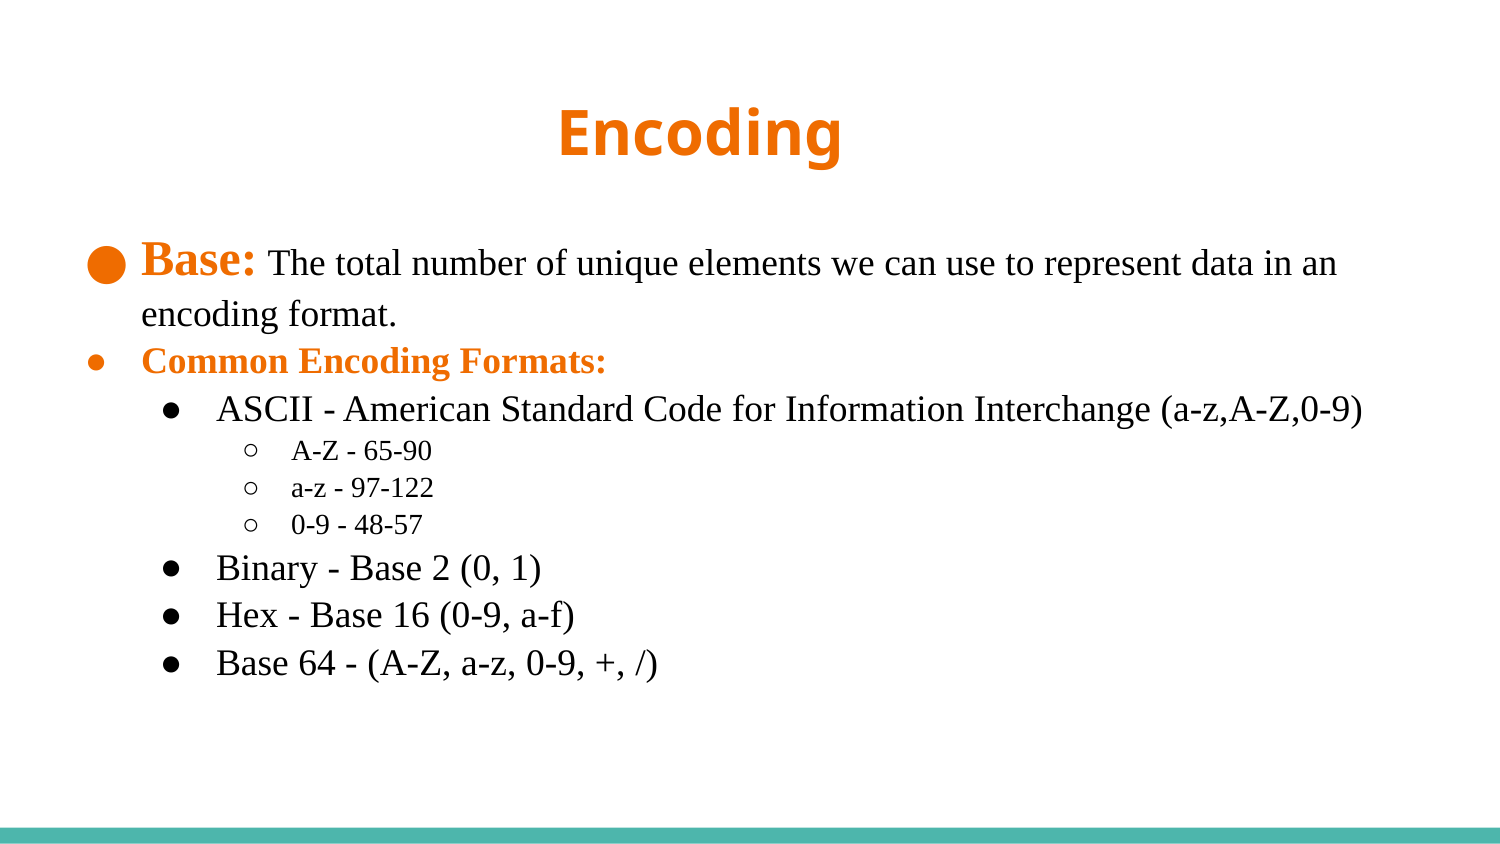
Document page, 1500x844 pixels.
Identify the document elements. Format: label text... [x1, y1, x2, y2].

title Encoding [51, 72, 1449, 189]
list Base: The total number of unique elements we can use to represent data in an encoding format. Common Encoding Formats: ASCII - American Standard Code for Information Interchange (a-z,A-Z,0-9) A-Z - 65-90 a-z - 97-122 0-9 - 48-57 Binary - Base 2 (0, 1) Hex - Base 16 (0-9, a-f) Base 64 - (A-Z, a-z, 0-9, +, /) [51, 207, 1449, 750]
